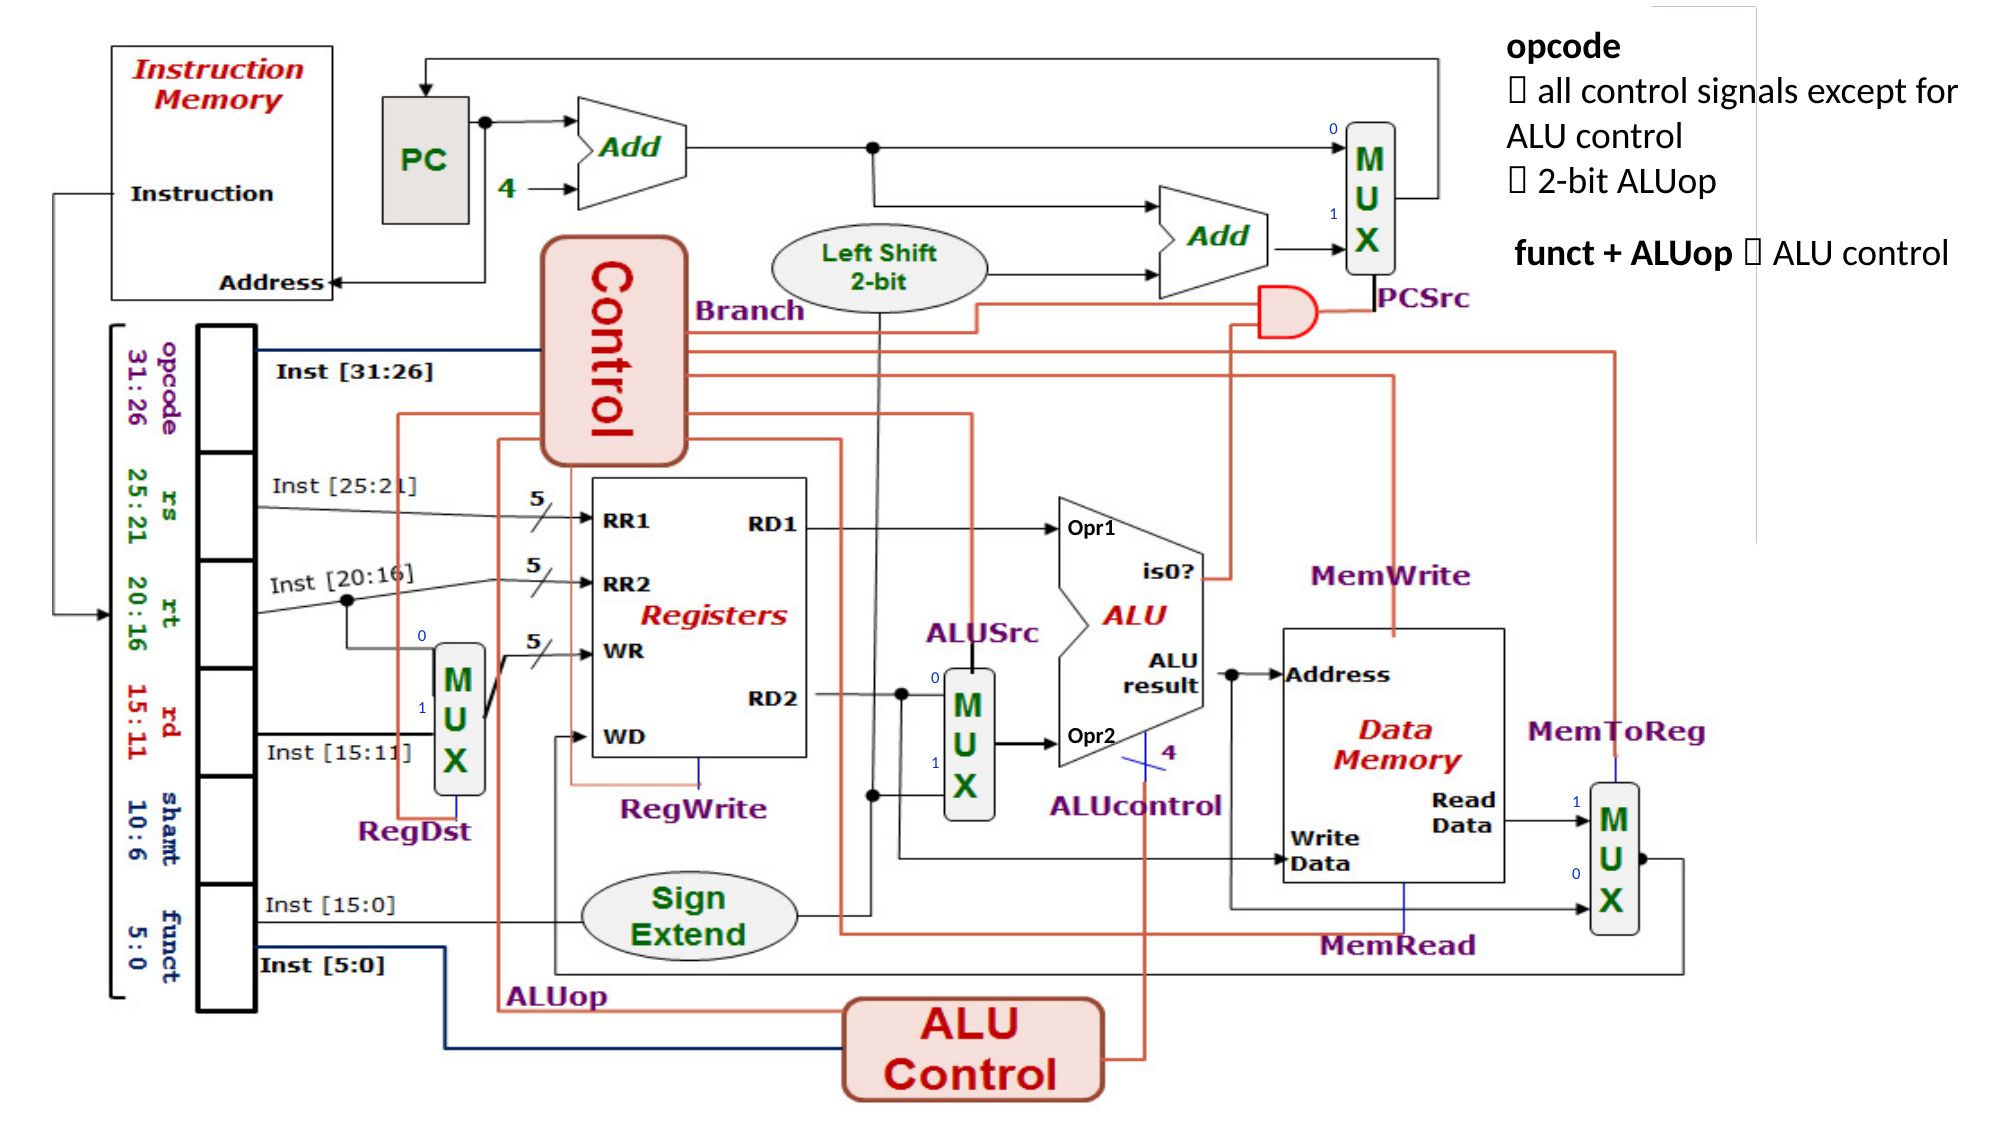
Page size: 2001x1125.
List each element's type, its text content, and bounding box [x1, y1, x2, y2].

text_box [52, 6, 1757, 1125]
text_box opcode  all control signals except for ALU control  2-bit ALUop [1757, 13, 2000, 209]
text_box funct + ALUop  ALU control [1757, 220, 1965, 281]
